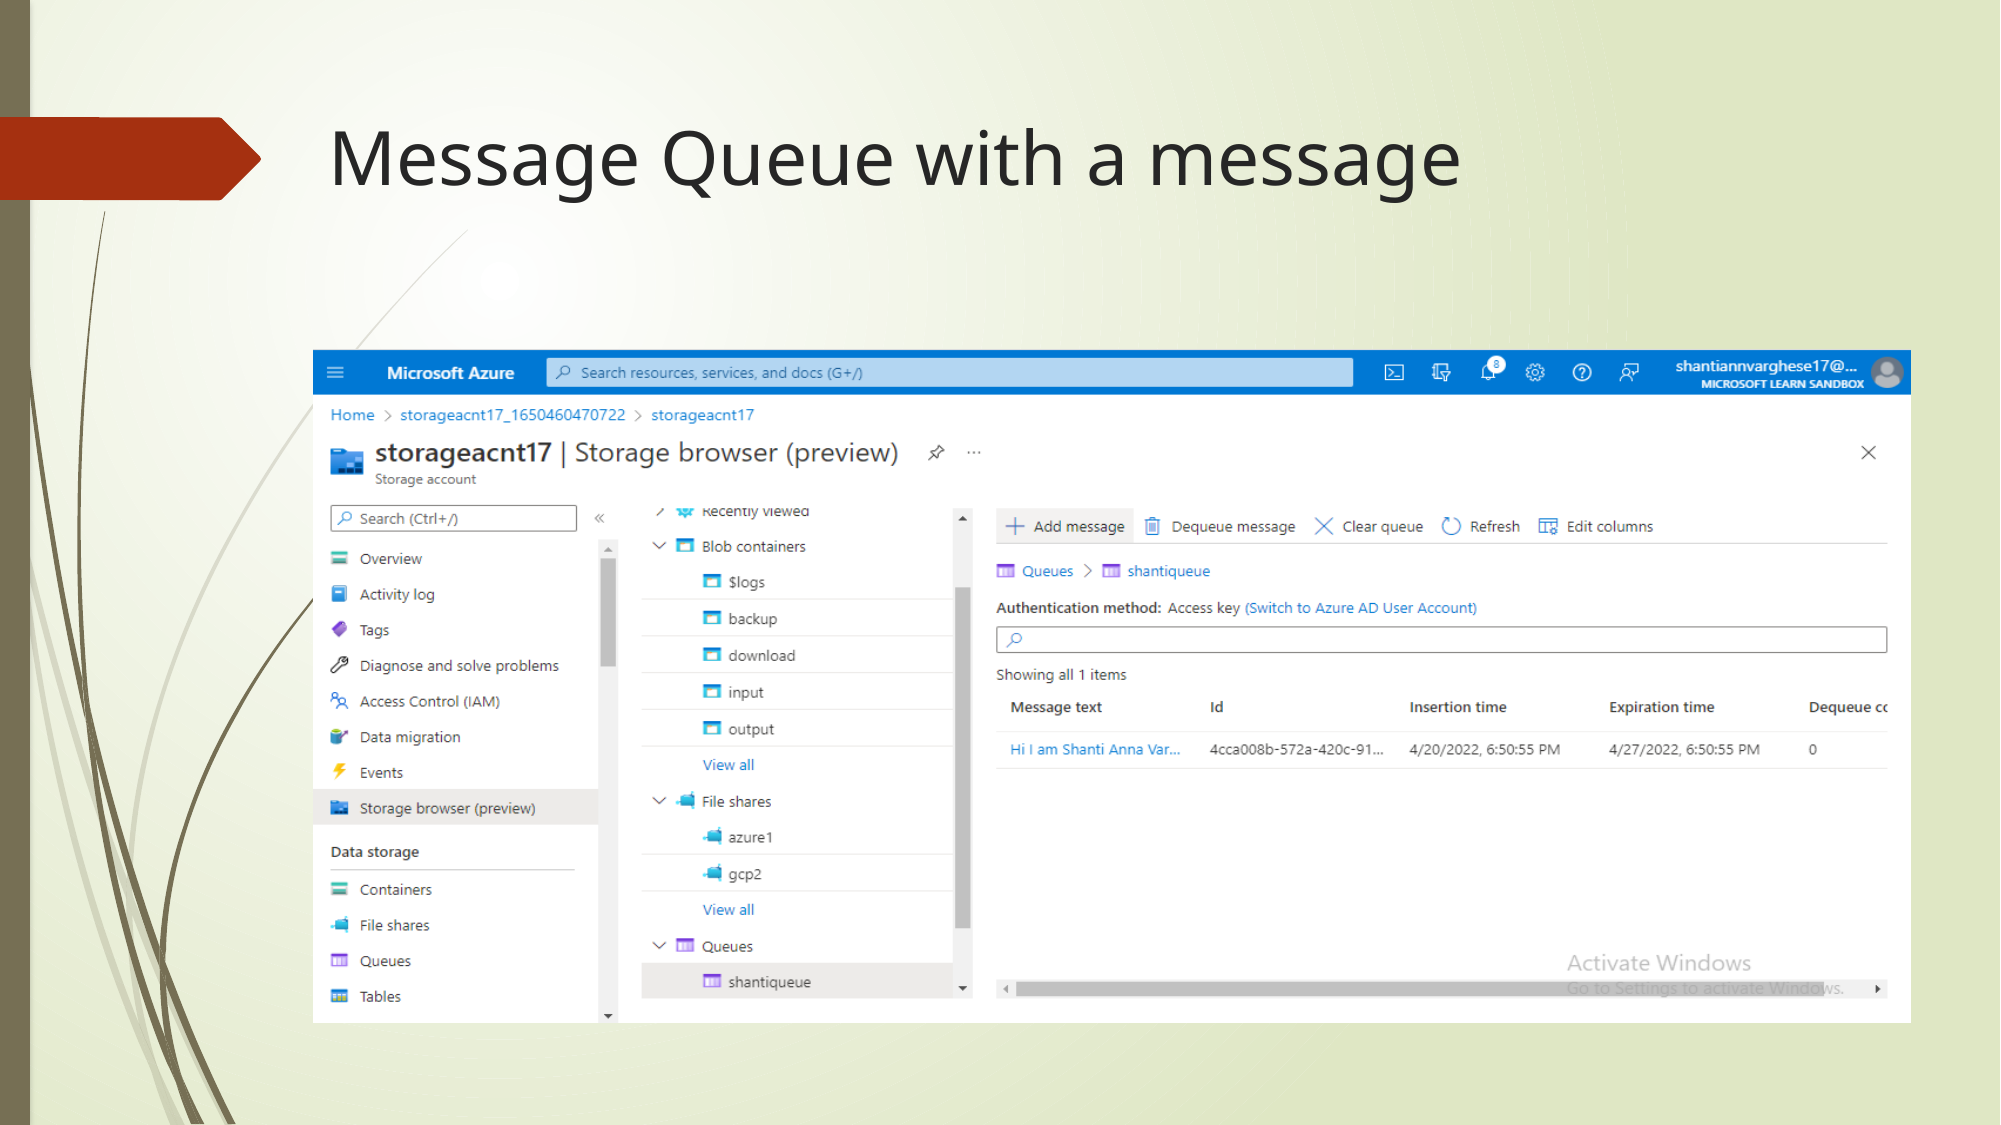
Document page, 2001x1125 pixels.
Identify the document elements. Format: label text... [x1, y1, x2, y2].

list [312, 349, 1911, 1023]
title Message Queue with a message [313, 102, 1888, 313]
